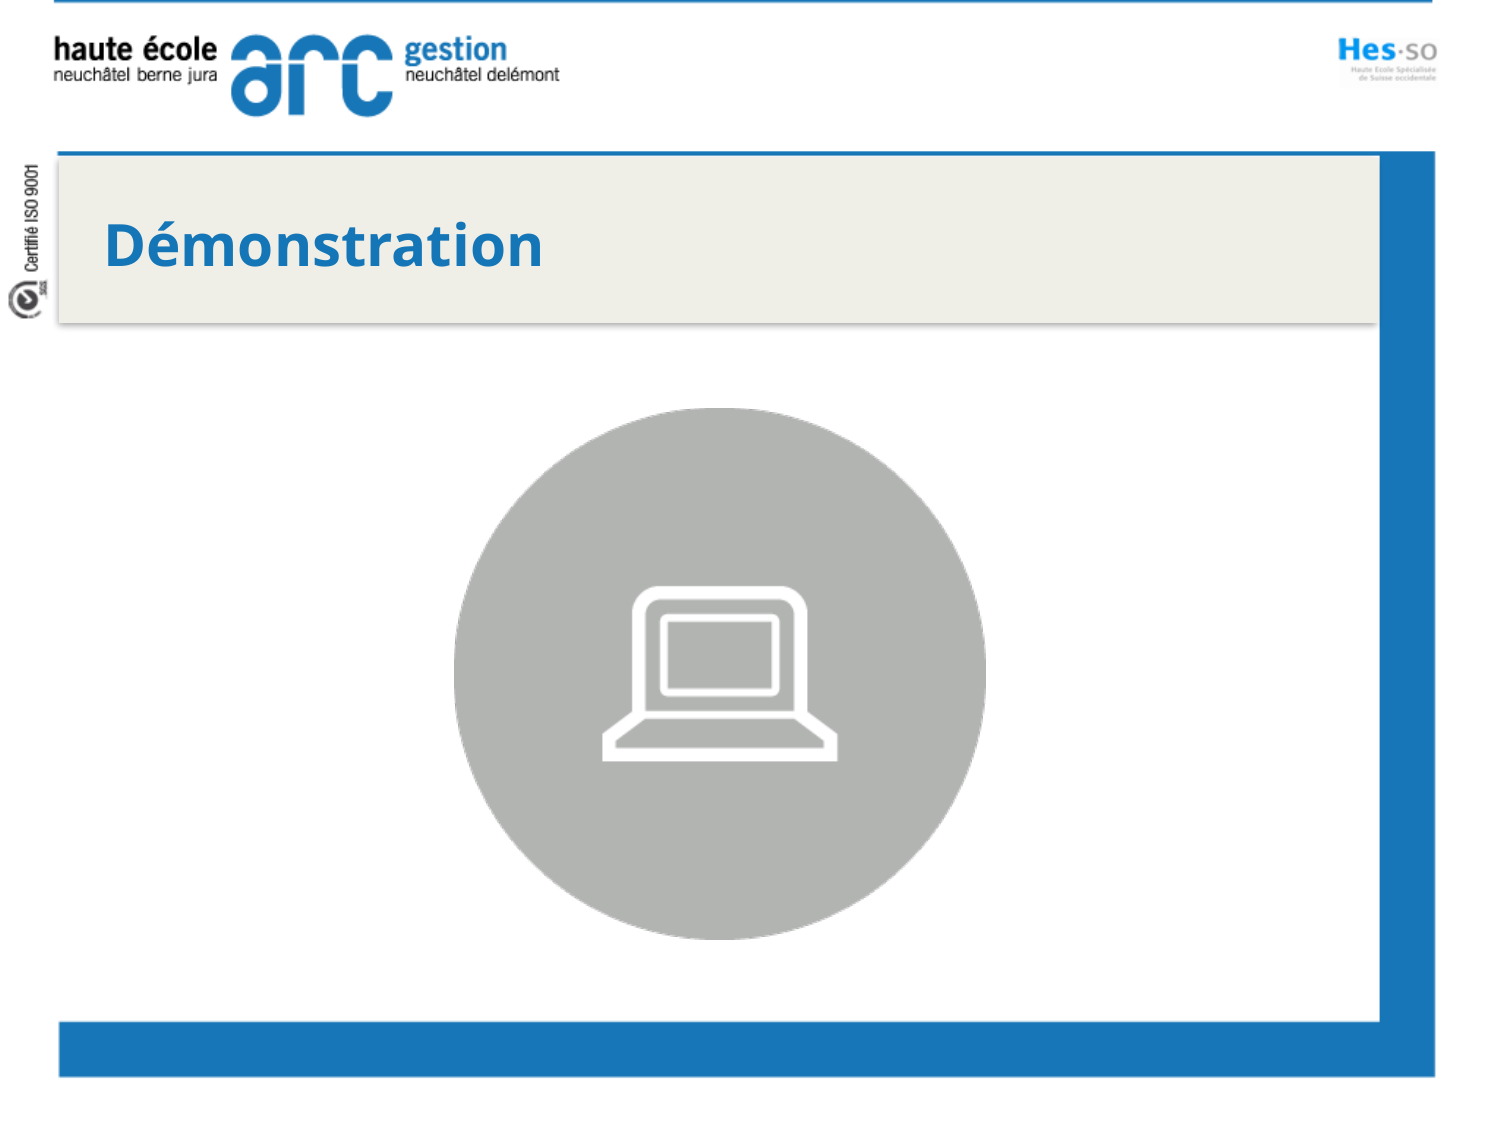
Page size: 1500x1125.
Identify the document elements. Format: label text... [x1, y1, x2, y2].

list Démonstration [88, 184, 1353, 303]
picture [0, 0, 1500, 1125]
